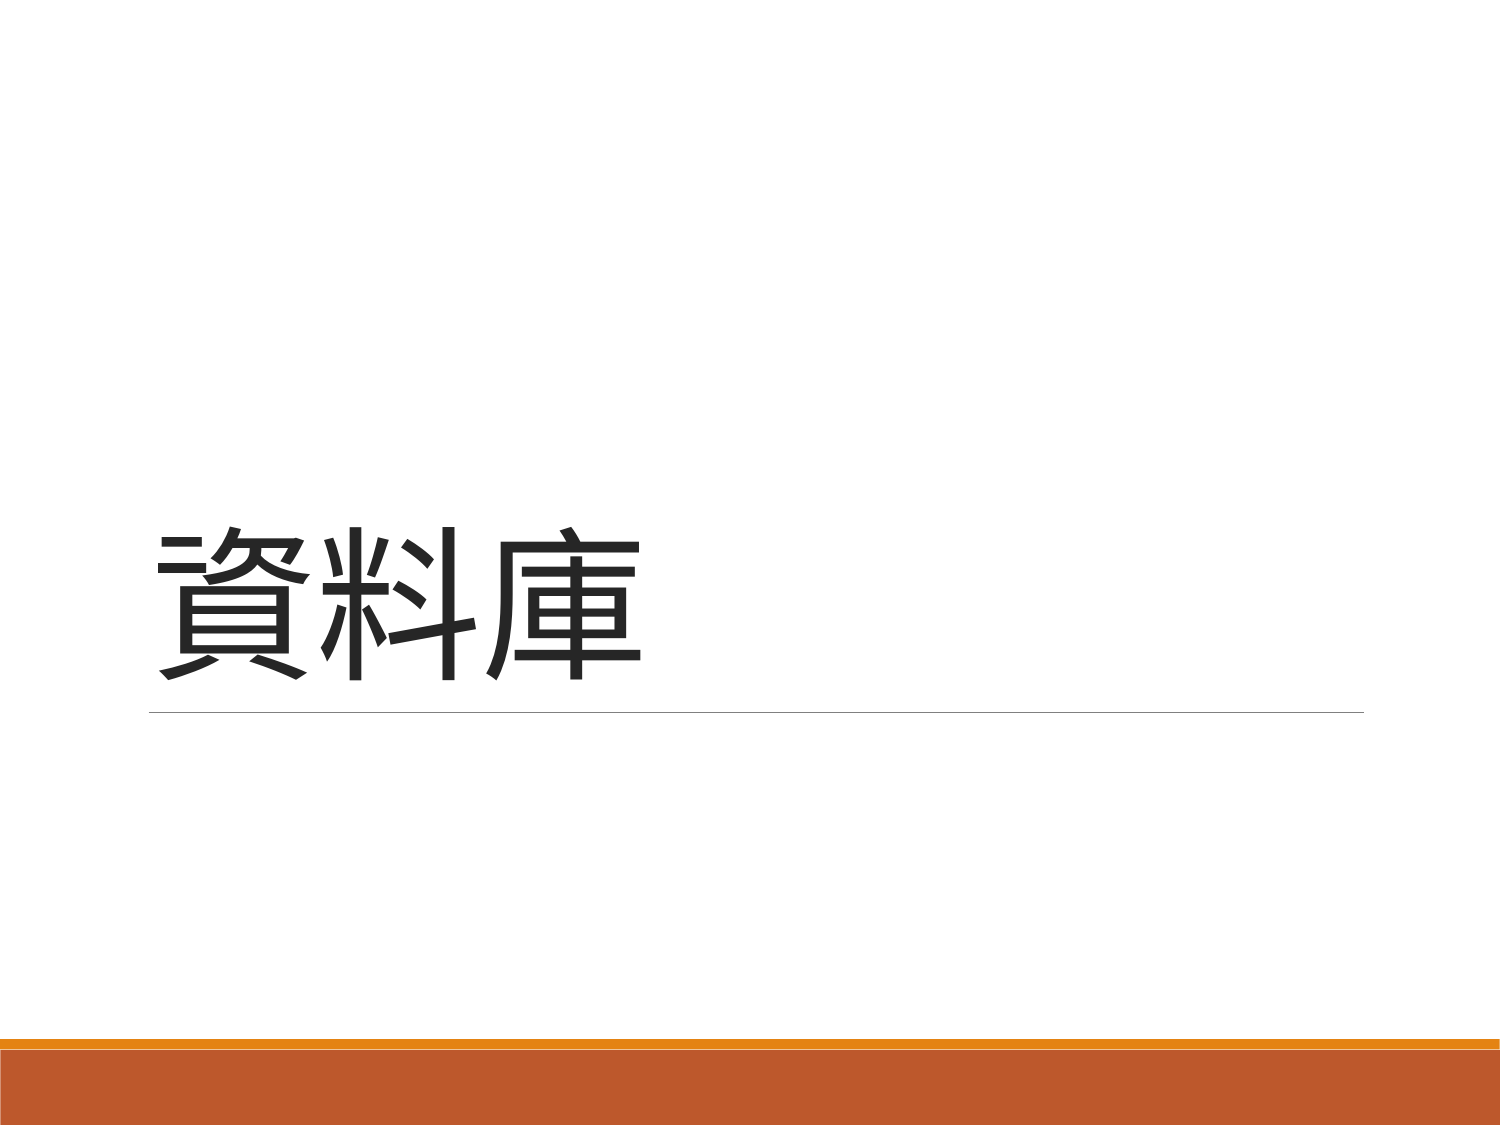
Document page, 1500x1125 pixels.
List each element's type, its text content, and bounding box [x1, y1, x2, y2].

title 資料庫 [135, 124, 1373, 710]
